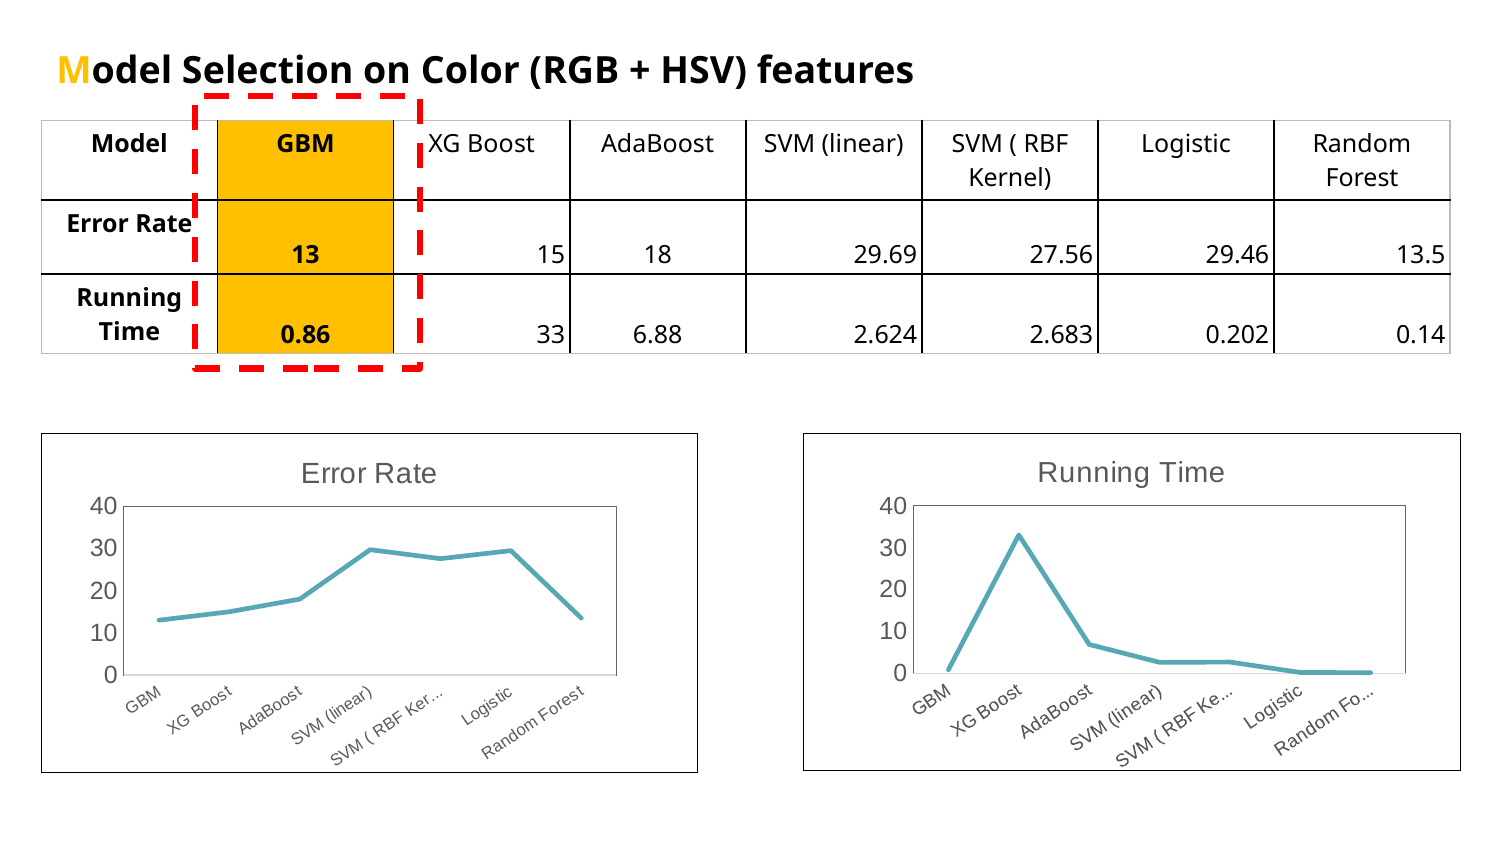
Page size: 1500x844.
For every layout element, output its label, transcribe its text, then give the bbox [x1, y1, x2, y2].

table_cell 2.683 [923, 275, 1097, 353]
table_header XG Boost [421, 121, 569, 199]
table_header SVM (linear) [747, 121, 921, 199]
table_header Random Forest [1275, 121, 1449, 199]
table_cell 6.88 [571, 275, 745, 353]
table_cell 29.69 [747, 201, 921, 273]
chart [803, 432, 1461, 773]
table_header AdaBoost [571, 121, 745, 199]
table_header Model [42, 121, 195, 199]
table_cell 27.56 [923, 201, 1097, 273]
table_cell Error Rate [42, 201, 195, 273]
table_cell Running Time [42, 275, 195, 353]
table_cell 2.624 [747, 275, 921, 353]
table_cell 33 [421, 275, 569, 353]
table_cell 13.5 [1275, 201, 1449, 273]
table_cell 15 [421, 201, 569, 273]
table_cell 0.202 [1099, 275, 1273, 353]
title Model Selection on Color (RGB + HSV) features [41, 16, 1123, 120]
table_header SVM ( RBF Kernel) [923, 121, 1097, 199]
chart [41, 432, 699, 773]
table_cell 18 [571, 201, 745, 273]
table_cell 29.46 [1099, 201, 1273, 273]
table_header Logistic [1099, 121, 1273, 199]
text_box [193, 94, 422, 371]
table_cell 0.14 [1275, 275, 1449, 353]
